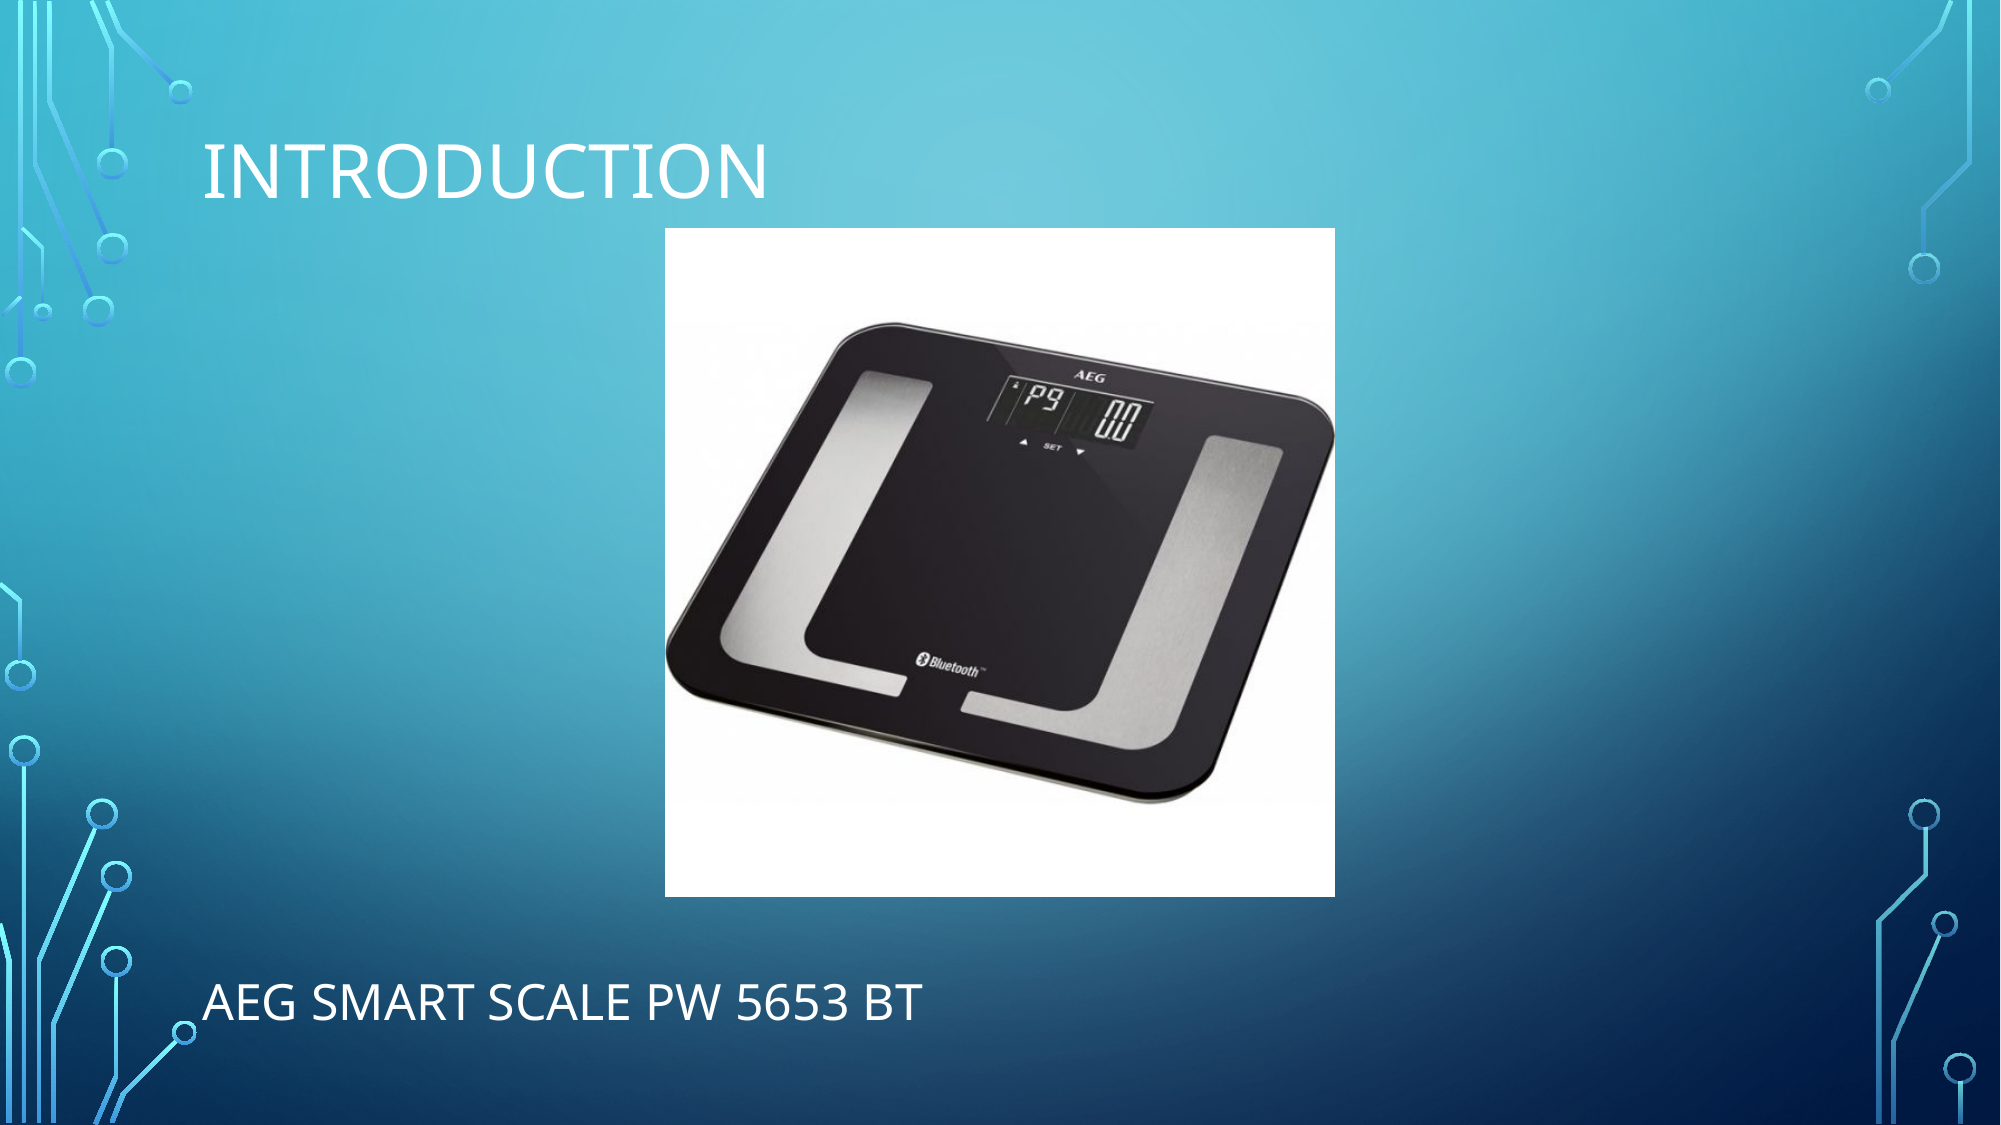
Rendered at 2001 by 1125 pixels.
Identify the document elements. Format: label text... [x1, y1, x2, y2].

picture [665, 227, 1335, 898]
list AEG SMART SCALE PW 5653 BT [187, 950, 1813, 1072]
title iNTRODUCTION [187, 53, 1813, 296]
